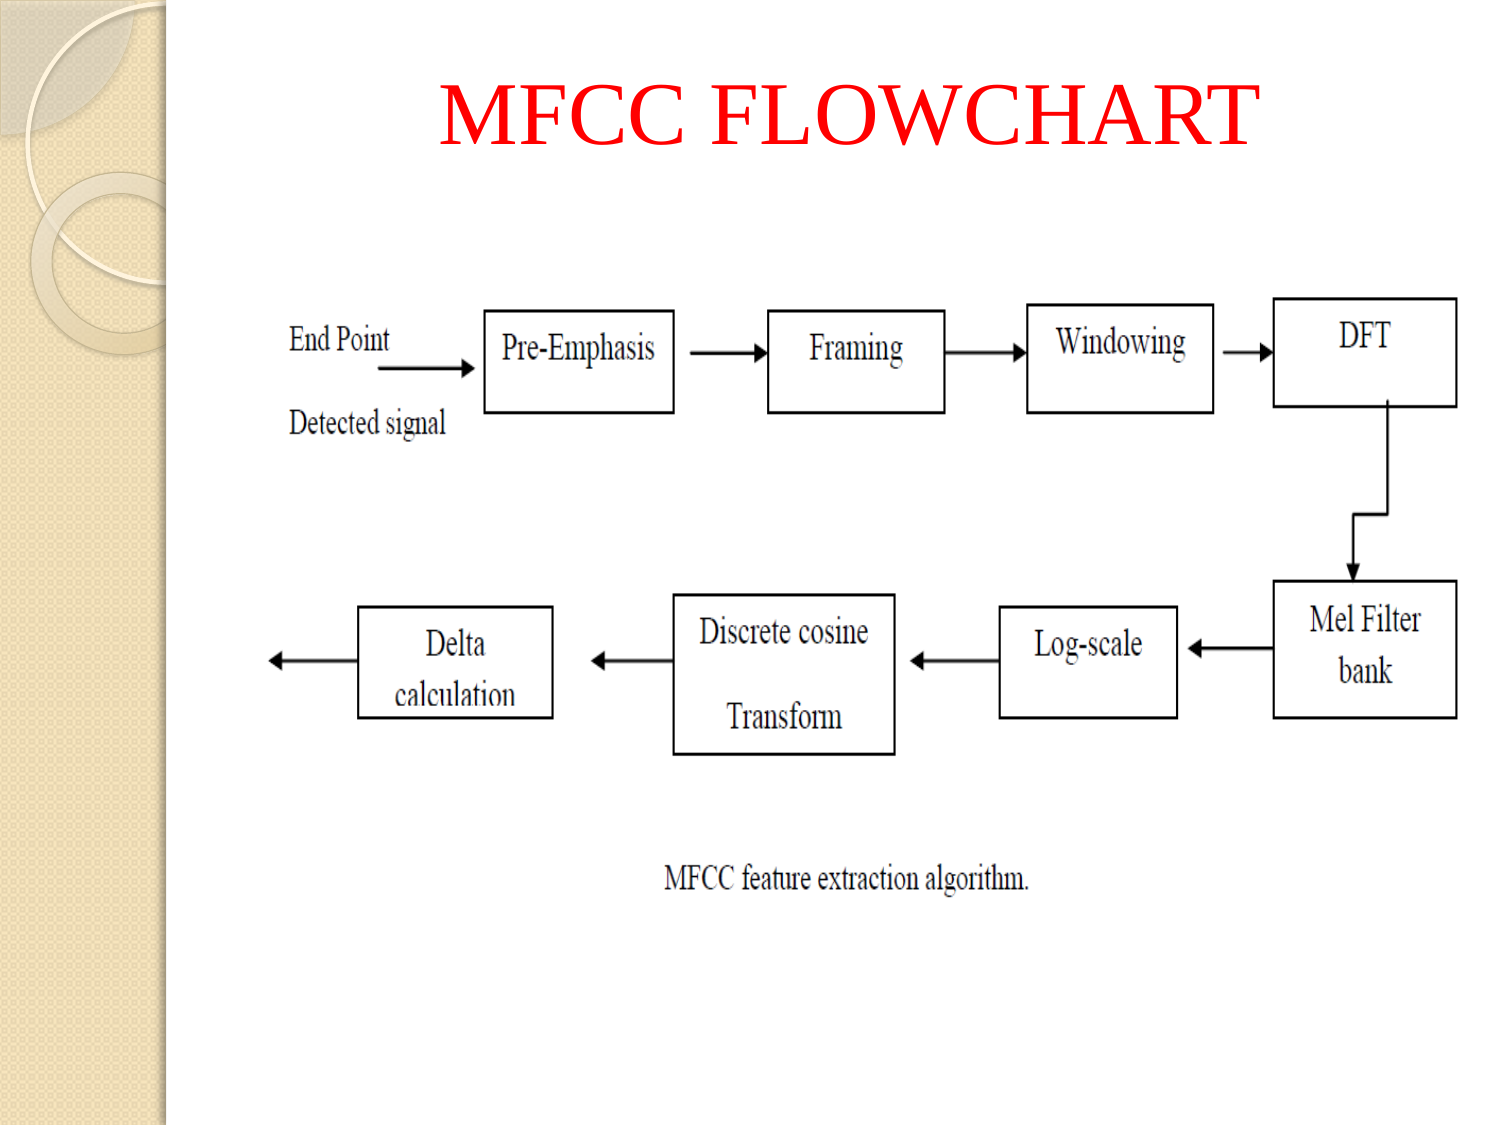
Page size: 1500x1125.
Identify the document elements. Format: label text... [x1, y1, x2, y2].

picture [235, 207, 1466, 918]
title MFCC FLOWCHART [235, 45, 1466, 173]
